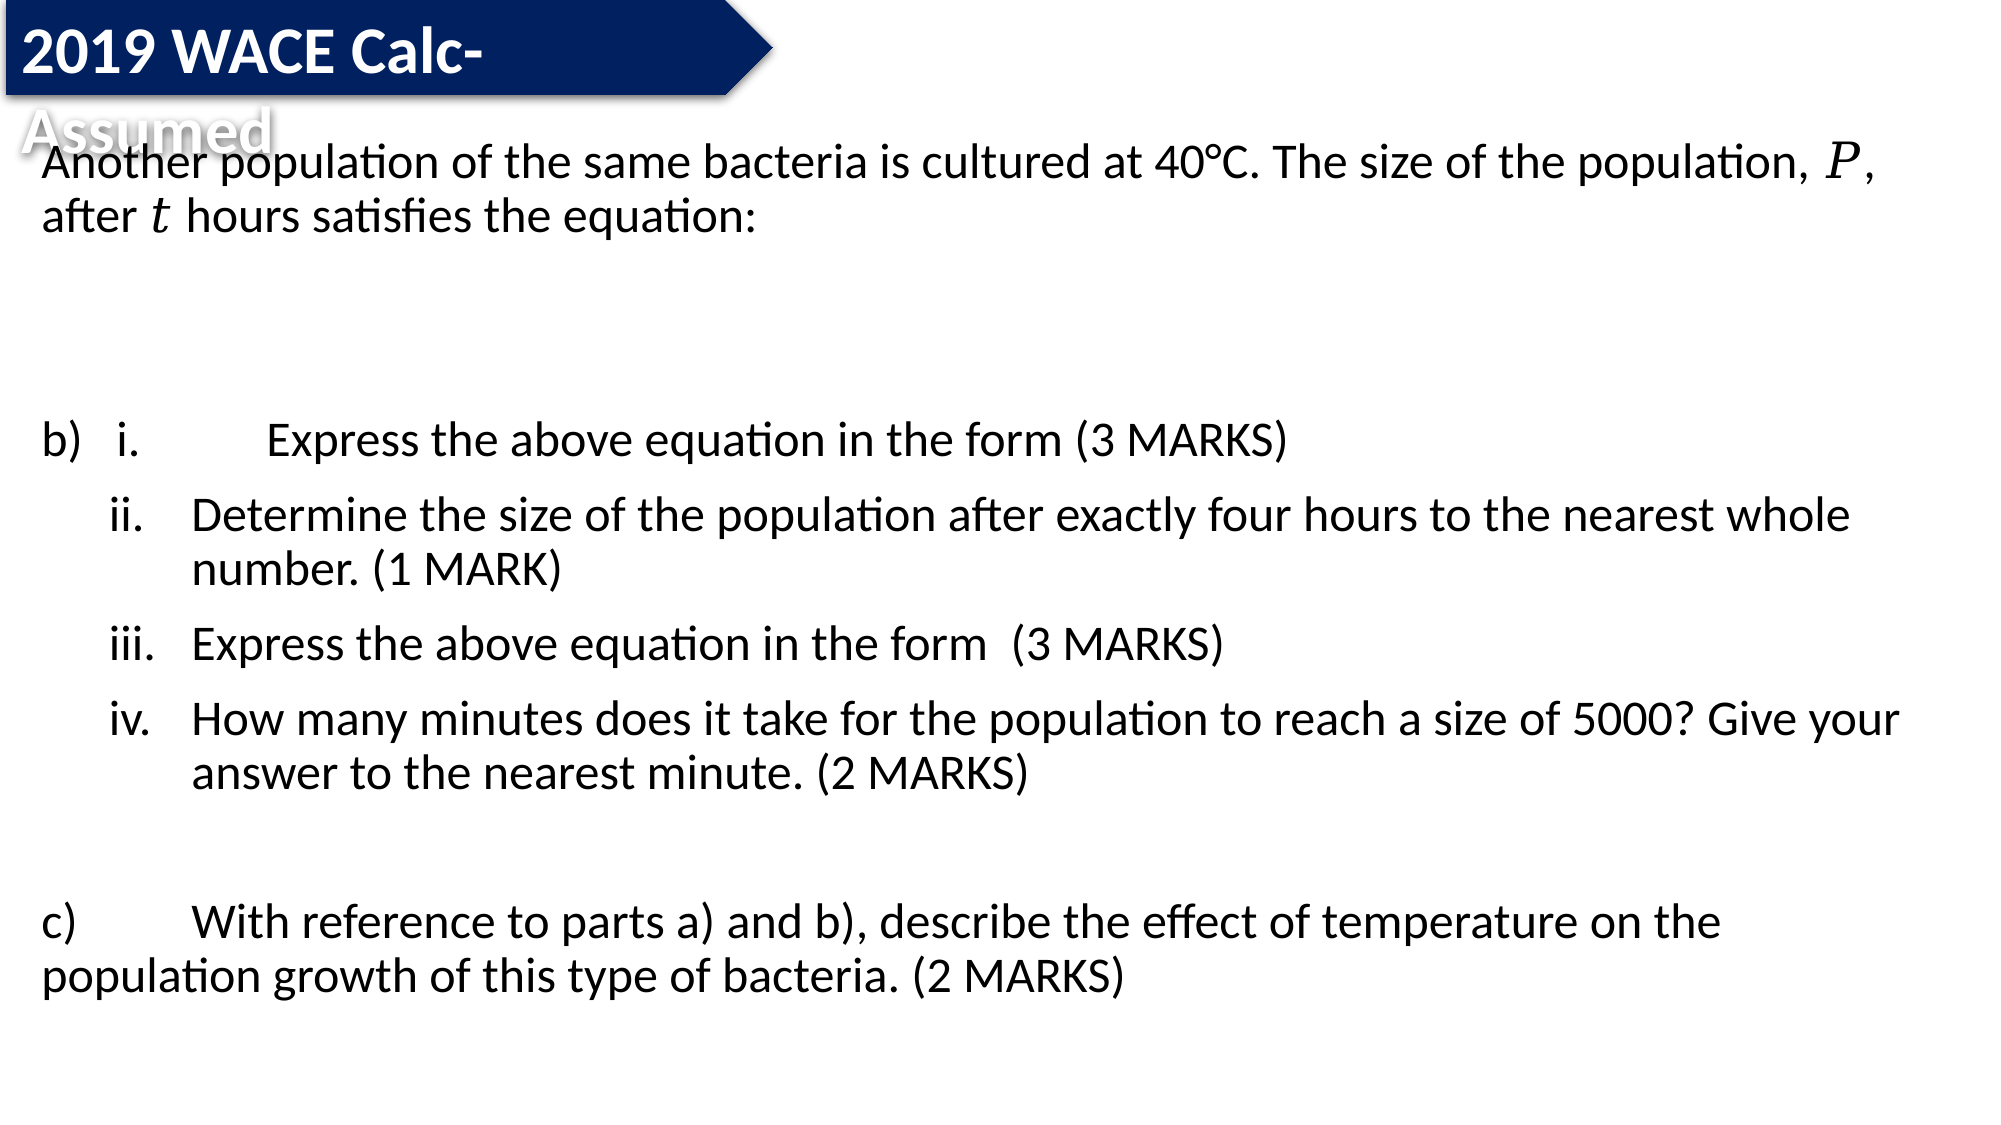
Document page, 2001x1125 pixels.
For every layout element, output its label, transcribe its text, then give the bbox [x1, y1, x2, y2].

list [26, 127, 1979, 1099]
text_box 2019 WACE Calc-Assumed [6, 0, 773, 95]
